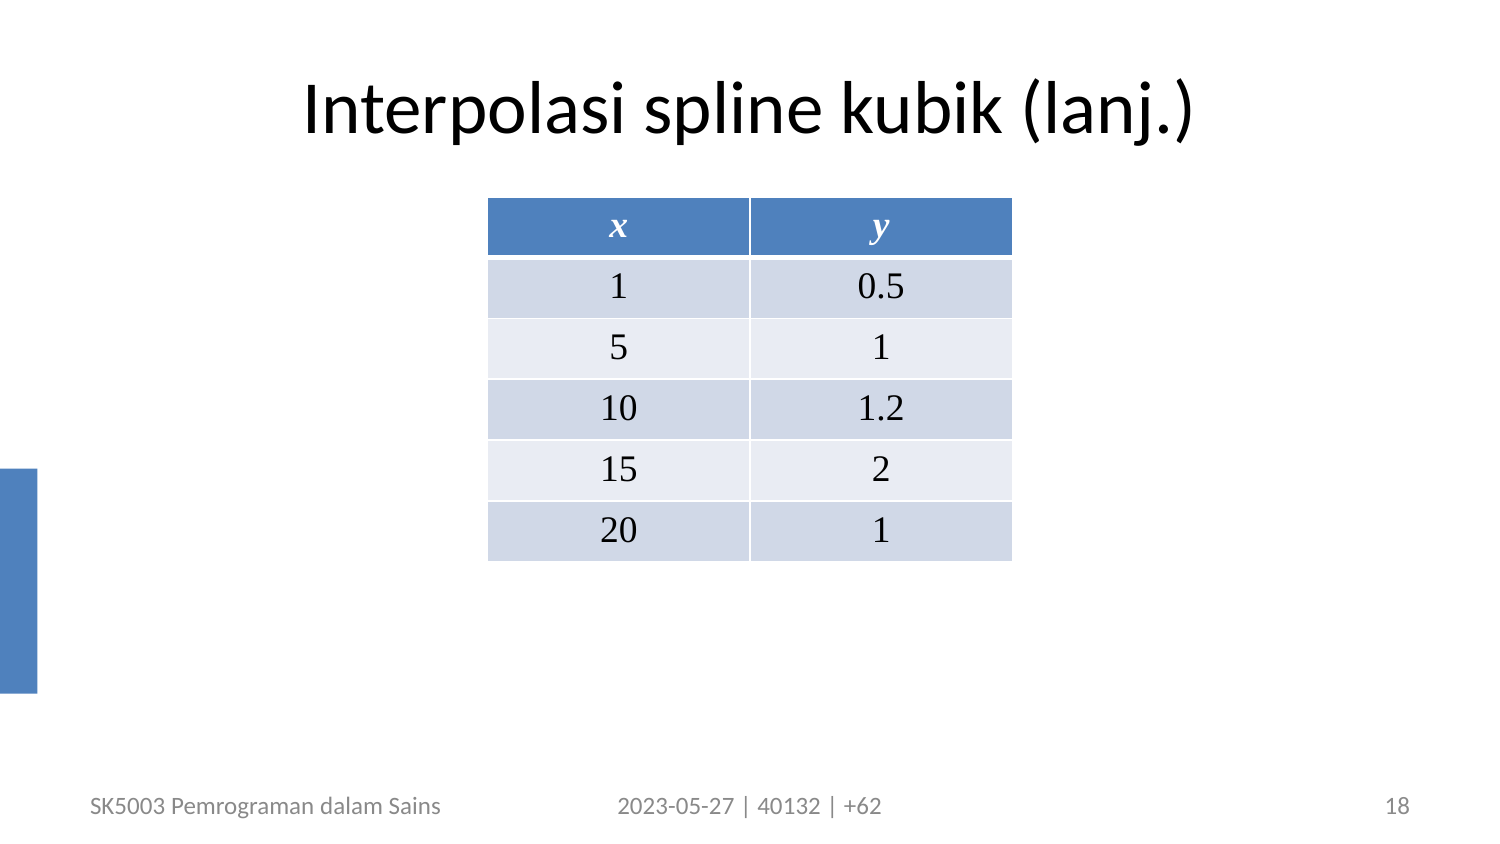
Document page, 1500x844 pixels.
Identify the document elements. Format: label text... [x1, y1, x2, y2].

table_cell 1.2 [751, 380, 1012, 439]
table_cell 0.5 [751, 260, 1012, 318]
table_header x [488, 198, 749, 255]
table_cell 1 [488, 260, 749, 318]
table_cell 15 [488, 441, 749, 500]
table_cell 10 [488, 380, 749, 439]
table_cell 5 [488, 319, 749, 378]
table_cell 1 [751, 319, 1012, 378]
footer 2023-05-27 | 40132 | +62 [512, 782, 988, 827]
slide_number 18 [1074, 782, 1425, 827]
table_cell 2 [751, 441, 1012, 500]
slide_number SK5003 Pemrograman dalam Sains [75, 782, 463, 827]
table_cell 1 [751, 502, 1012, 561]
table_cell 20 [488, 502, 749, 561]
title Interpolasi spline kubik (lanj.) [74, 33, 1426, 175]
table_header y [751, 198, 1012, 255]
